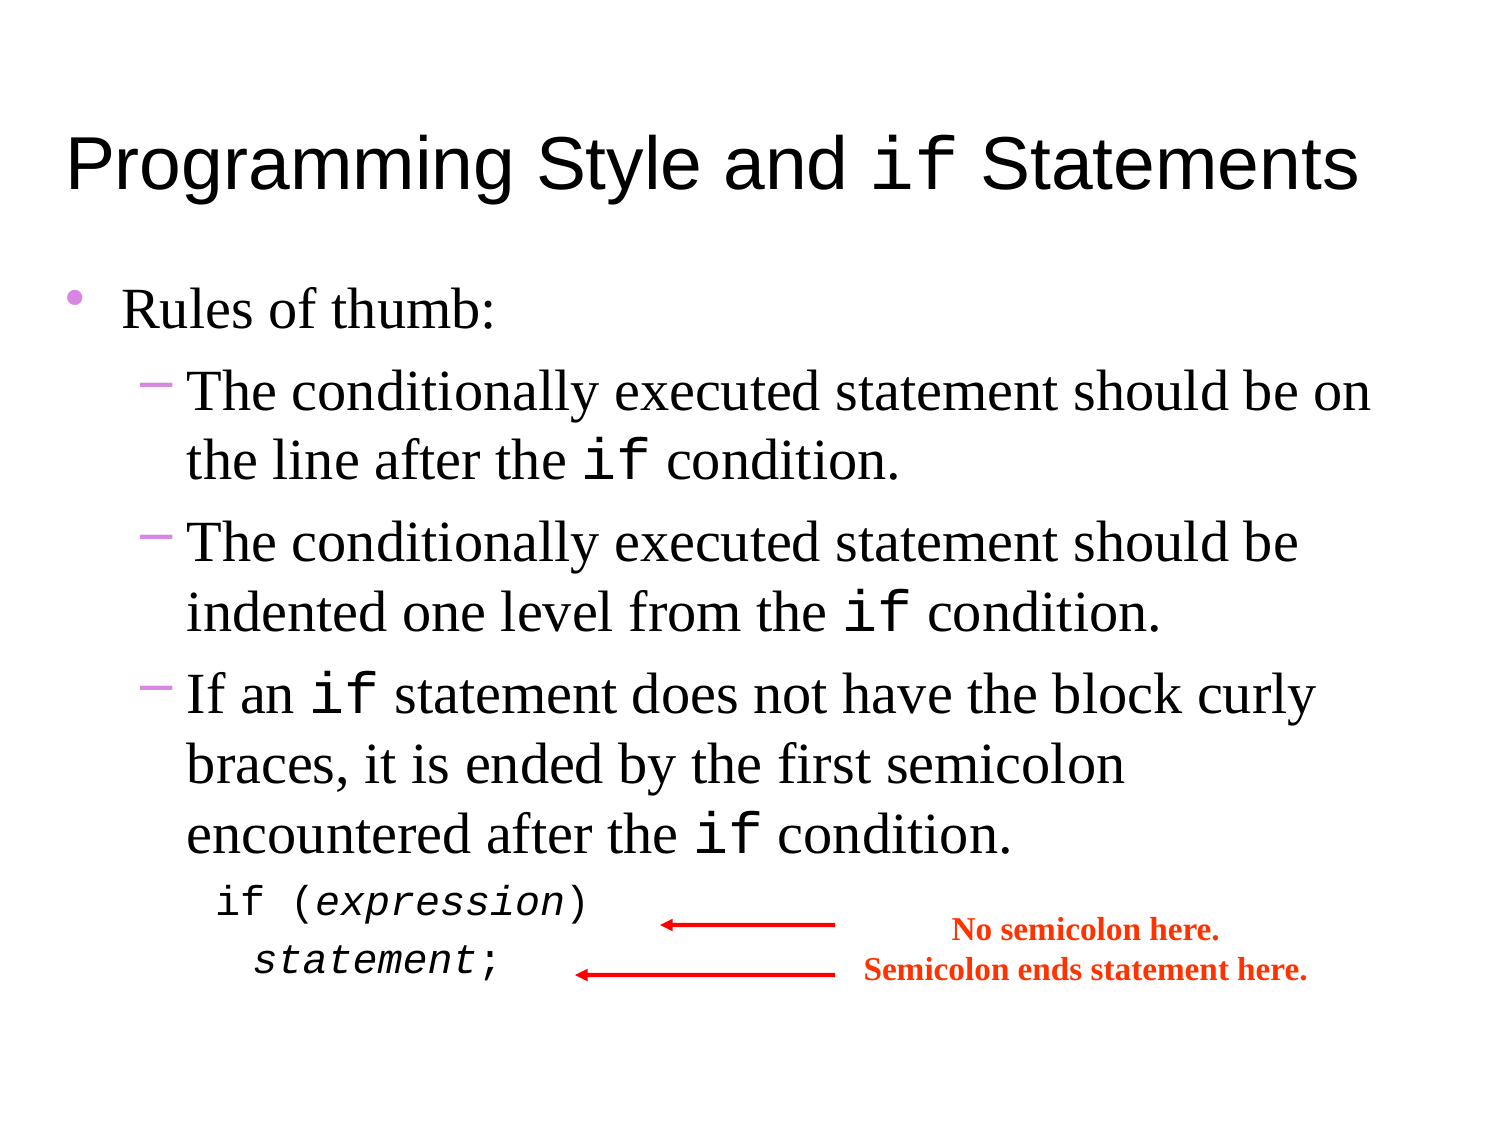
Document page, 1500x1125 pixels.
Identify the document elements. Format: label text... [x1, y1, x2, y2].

title Programming Style and if Statements [49, 49, 1463, 213]
list Rules of thumb: The conditionally executed statement should be on the line after the if condition. The conditionally executed statement should be indented one level from the if condition. If an if statement does not have the block curly braces, it is ended by the first semicolon encountered after the if condition. if (expression) statement; [49, 262, 1411, 1013]
text_box [574, 968, 836, 982]
text_box [660, 918, 836, 932]
text_box No semicolon here. Semicolon ends statement here. [848, 899, 1324, 995]
